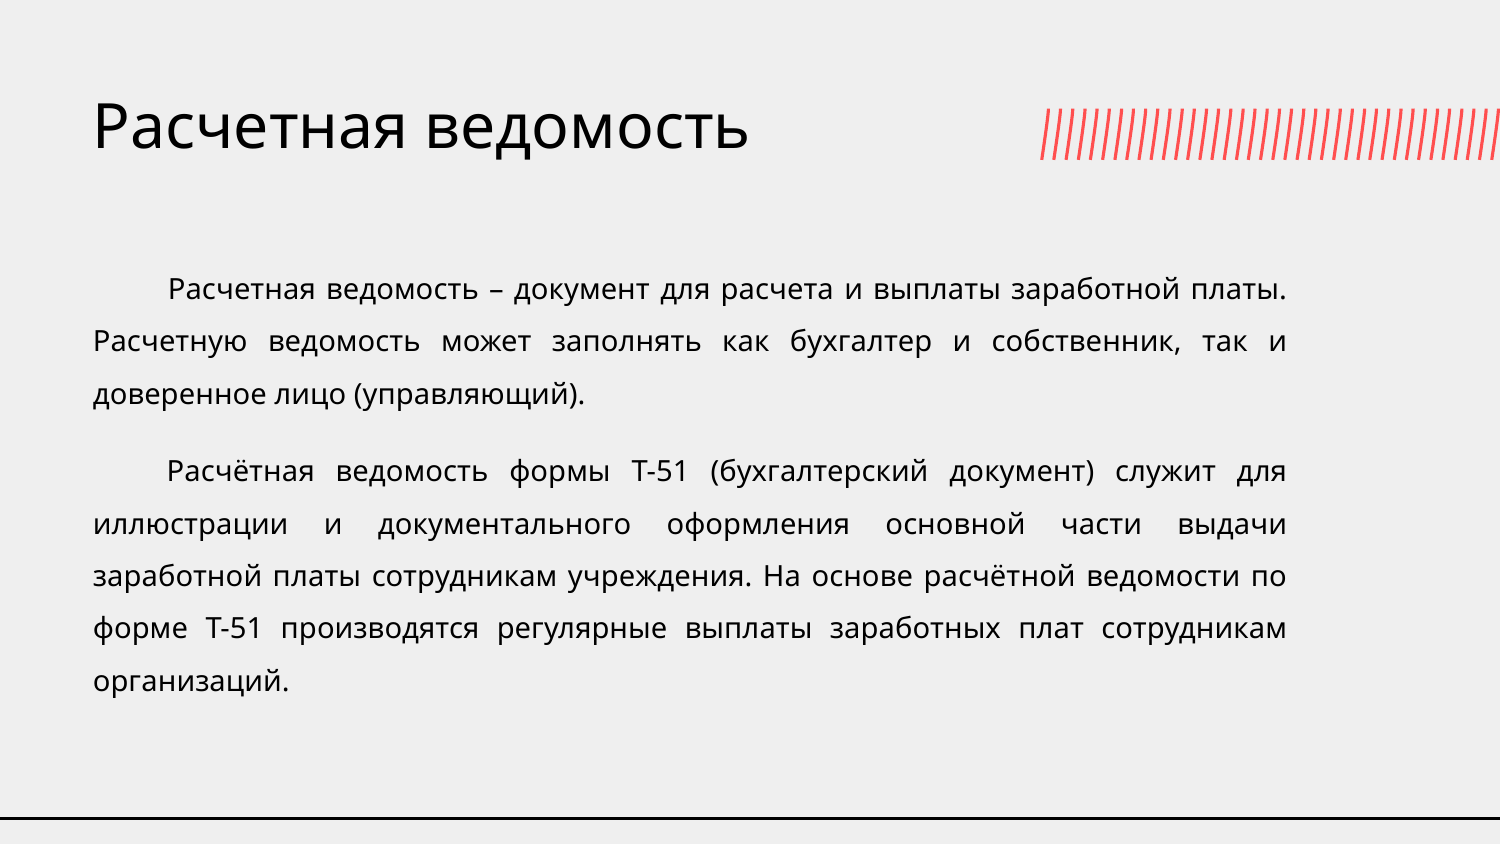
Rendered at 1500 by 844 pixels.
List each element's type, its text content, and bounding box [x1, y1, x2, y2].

text_box Расчетная ведомость – документ для расчета и выплаты заработной платы. Расчетную ведомость может заполнять как бухгалтер и собственник, так и доверенное лицо (управляющий). Расчётная ведомость формы Т-51 (бухгалтерский документ) служит для иллюстрации и документального оформления основной части выдачи заработной платы сотрудникам учреждения. На основе расчётной ведомости по форме Т-51 производятся регулярные выплаты заработных плат сотрудникам организаций. [77, 216, 1303, 786]
title Расчетная ведомость [78, 71, 1156, 166]
